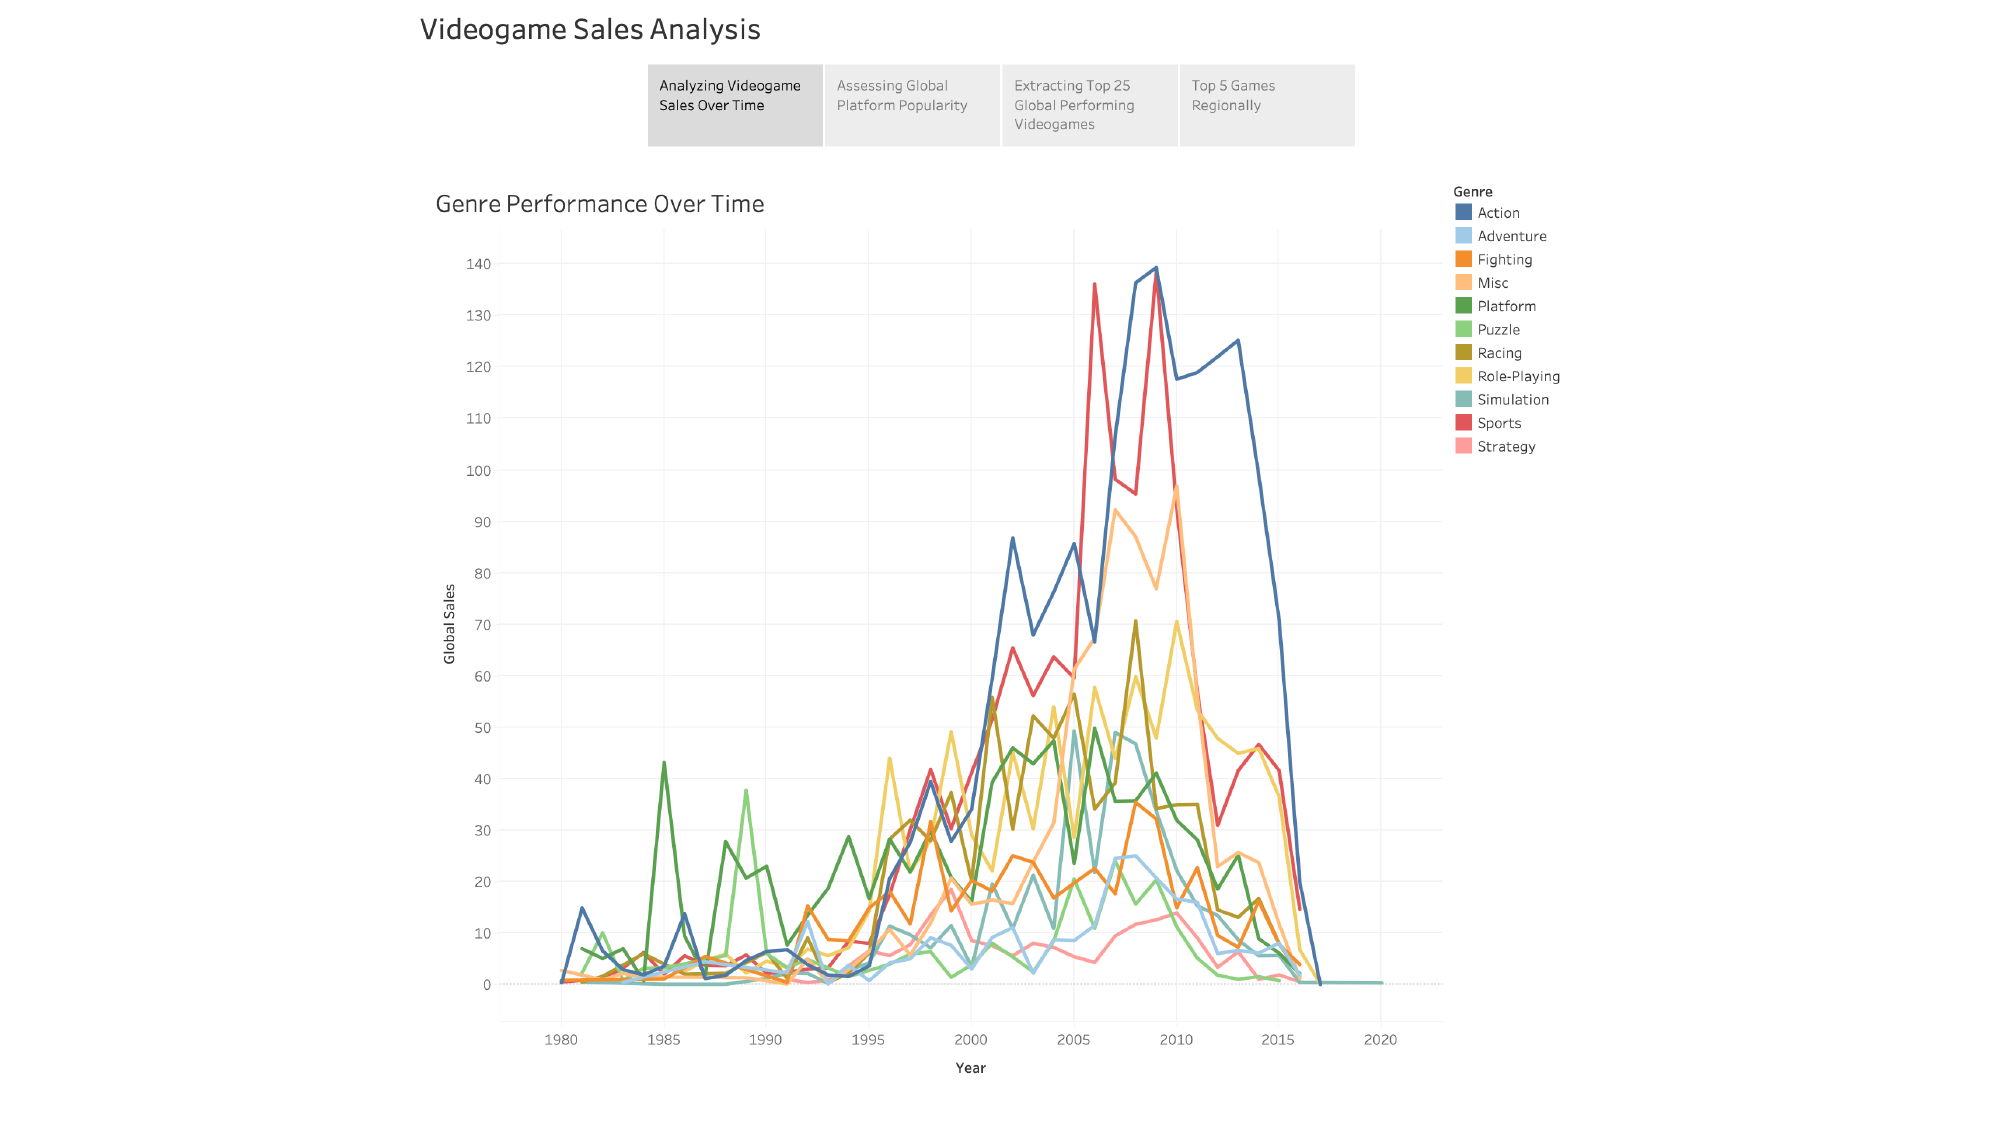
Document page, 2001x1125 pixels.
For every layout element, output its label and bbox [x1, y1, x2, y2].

picture [407, 0, 1593, 1125]
